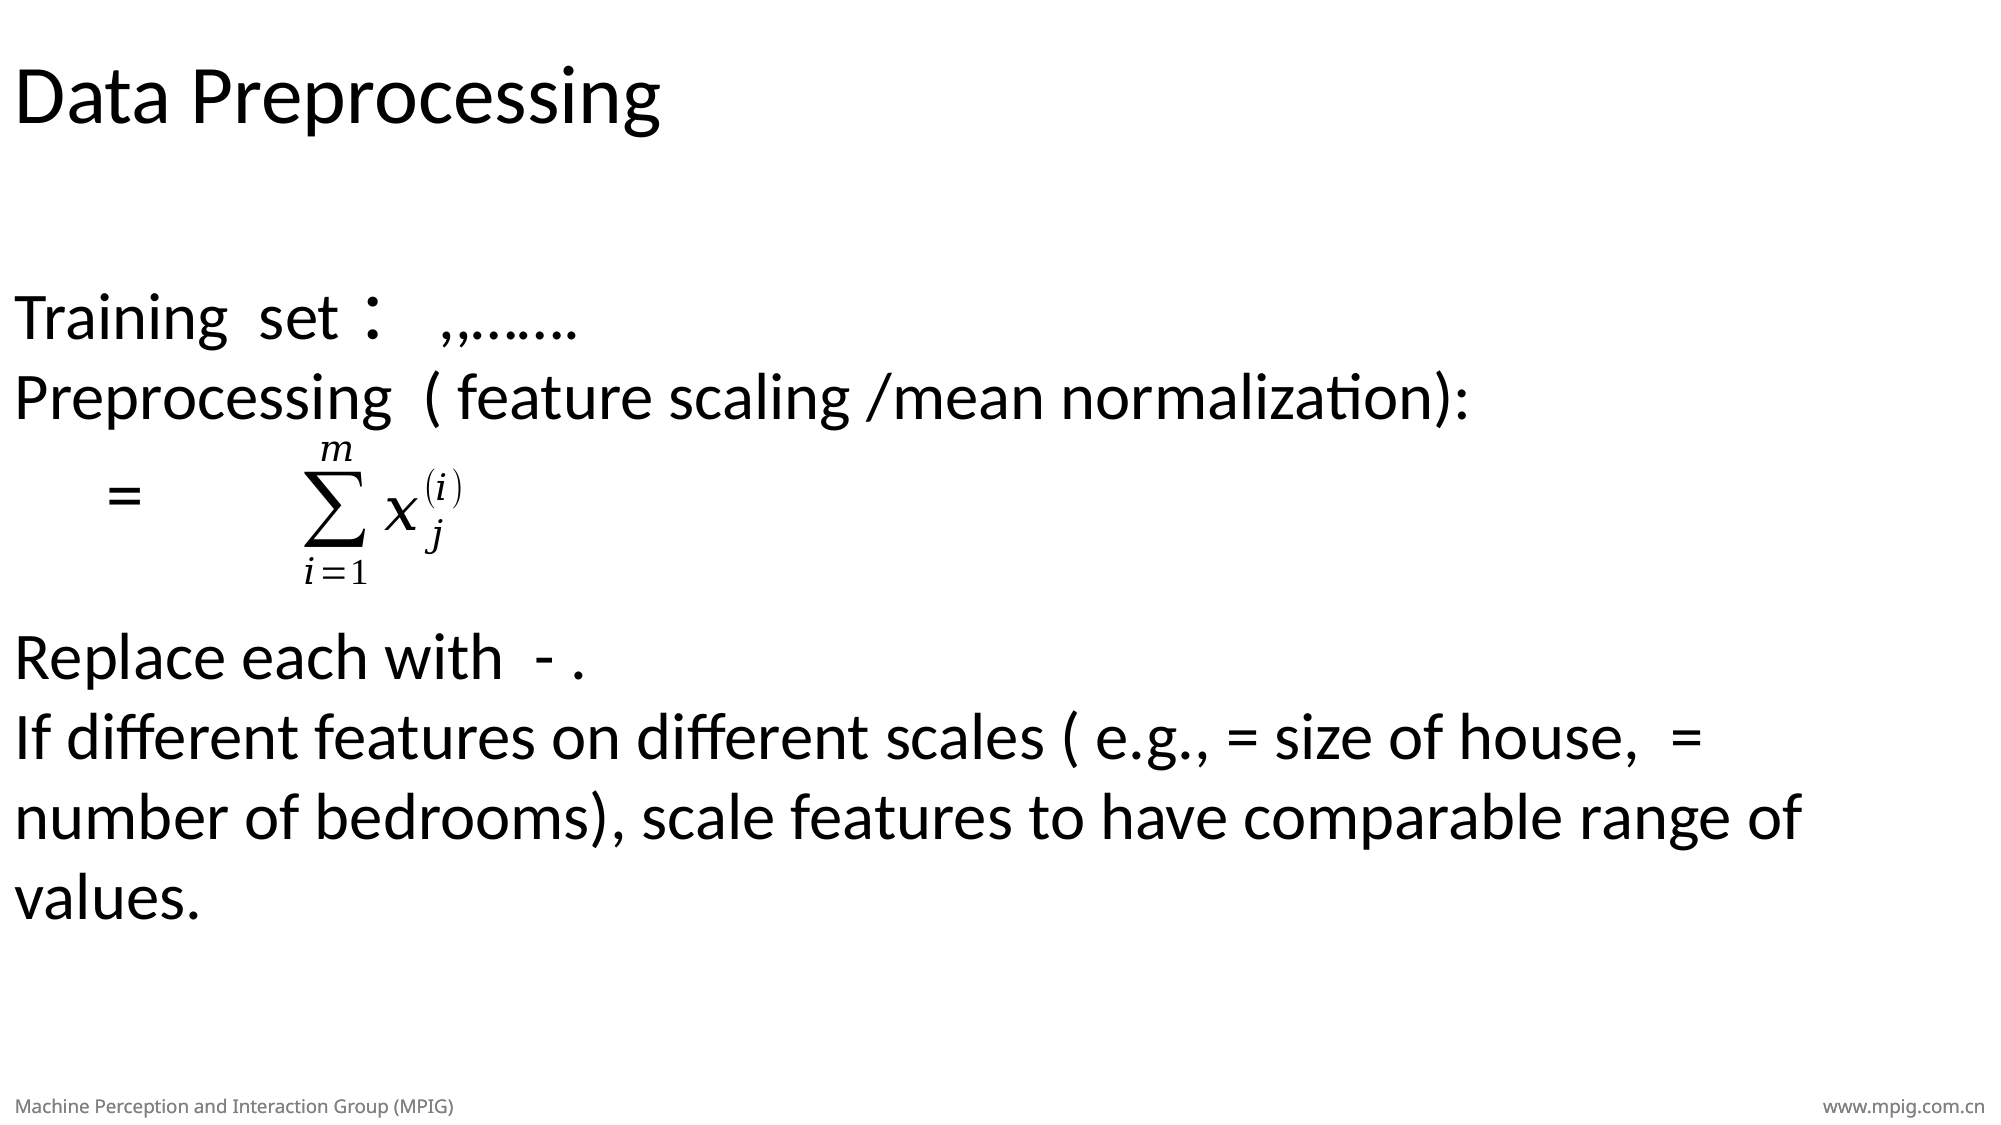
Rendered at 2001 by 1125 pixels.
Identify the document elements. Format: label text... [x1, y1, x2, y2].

text_box Data Preprocessing [0, 32, 926, 148]
